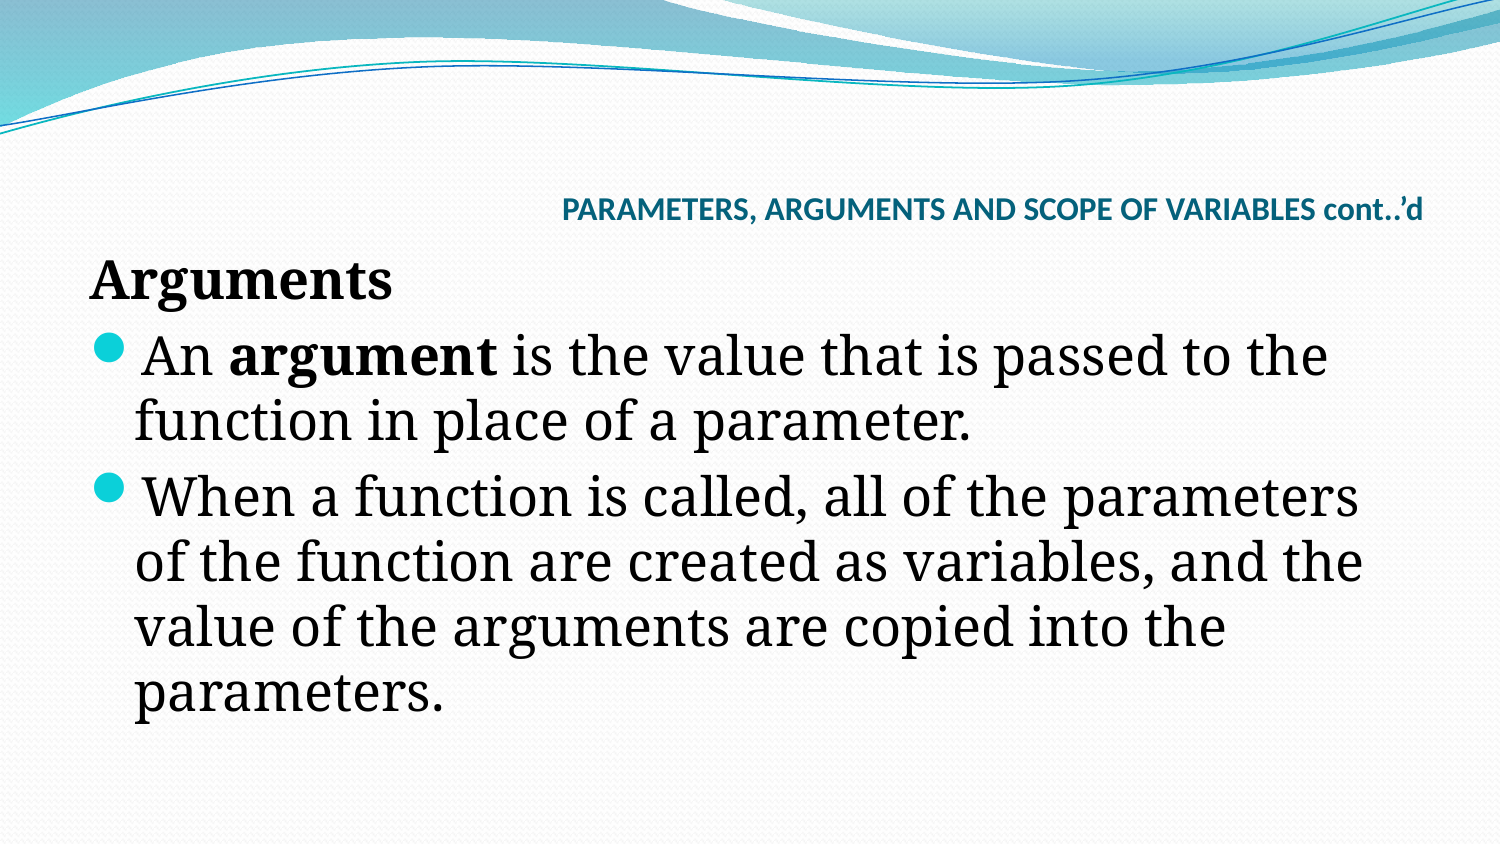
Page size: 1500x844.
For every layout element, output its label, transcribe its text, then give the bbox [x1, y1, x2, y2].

title PARAMETERS, ARGUMENTS AND SCOPE OF VARIABLES cont..’d [75, 86, 1425, 228]
list Arguments An argument is the value that is passed to the function in place of a parameter. When a function is called, all of the parameters of the function are created as variables, and the value of the arguments are copied into the parameters. [75, 238, 1425, 779]
